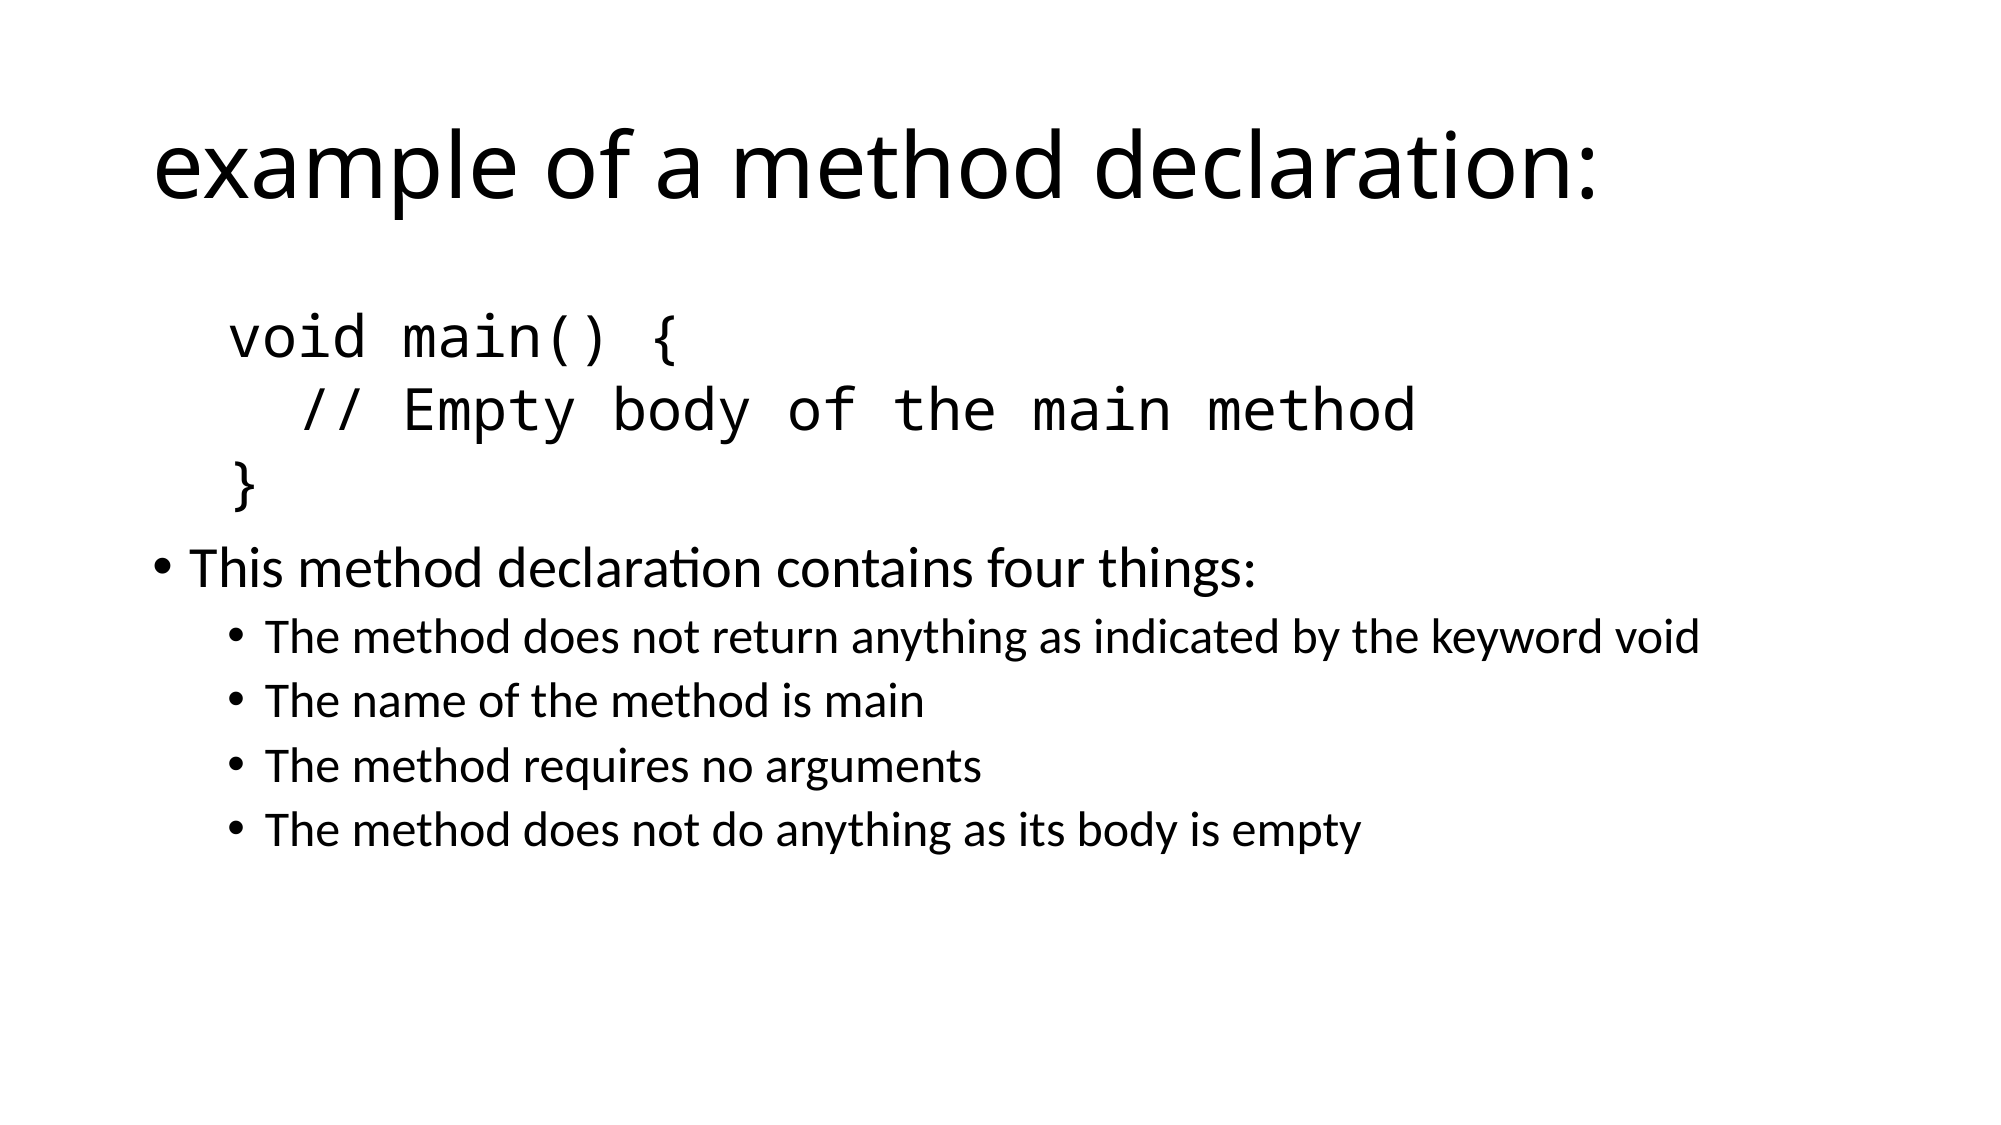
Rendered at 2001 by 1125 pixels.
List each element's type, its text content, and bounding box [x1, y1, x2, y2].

list void main() { // Empty body of the main method } This method declaration contains four things: The method does not return anything as indicated by the keyword void The name of the method is main The method requires no arguments The method does not do anything as its body is empty [137, 299, 1863, 1014]
title example of a method declaration: [137, 59, 1863, 278]
